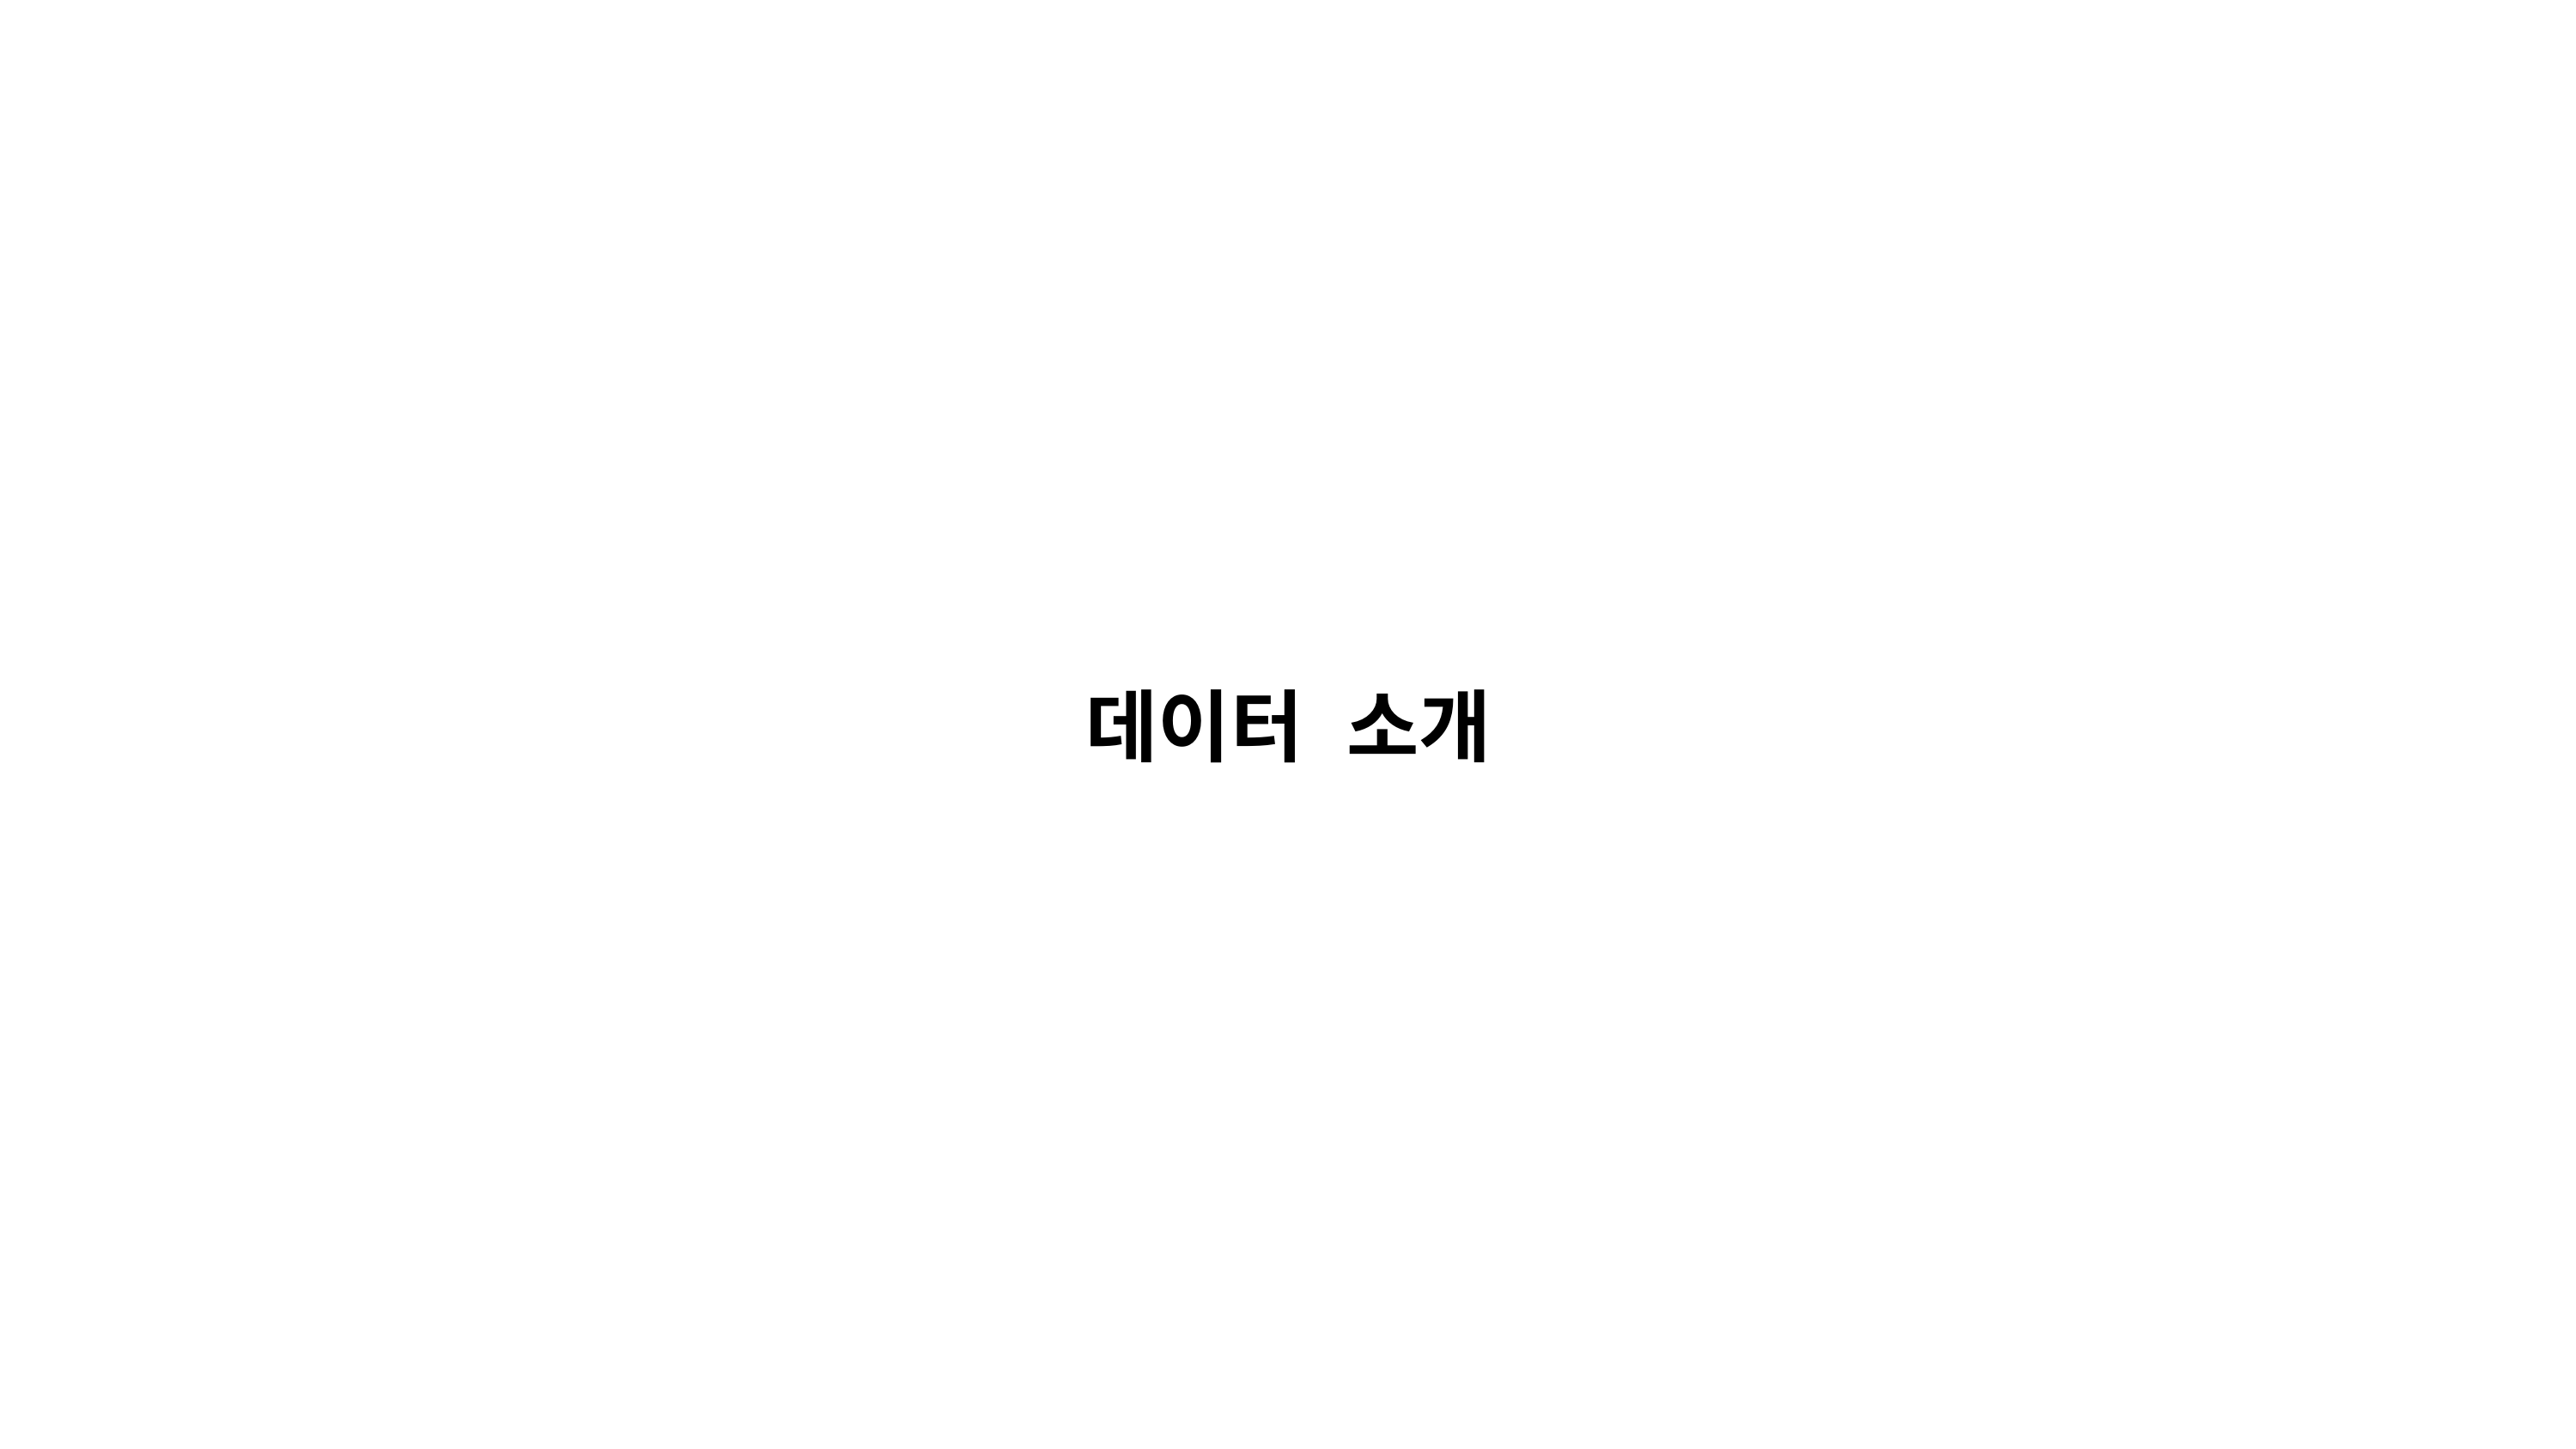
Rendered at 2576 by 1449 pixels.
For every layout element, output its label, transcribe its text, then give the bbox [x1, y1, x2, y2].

text_box 데이터 소개 [688, 676, 1888, 773]
